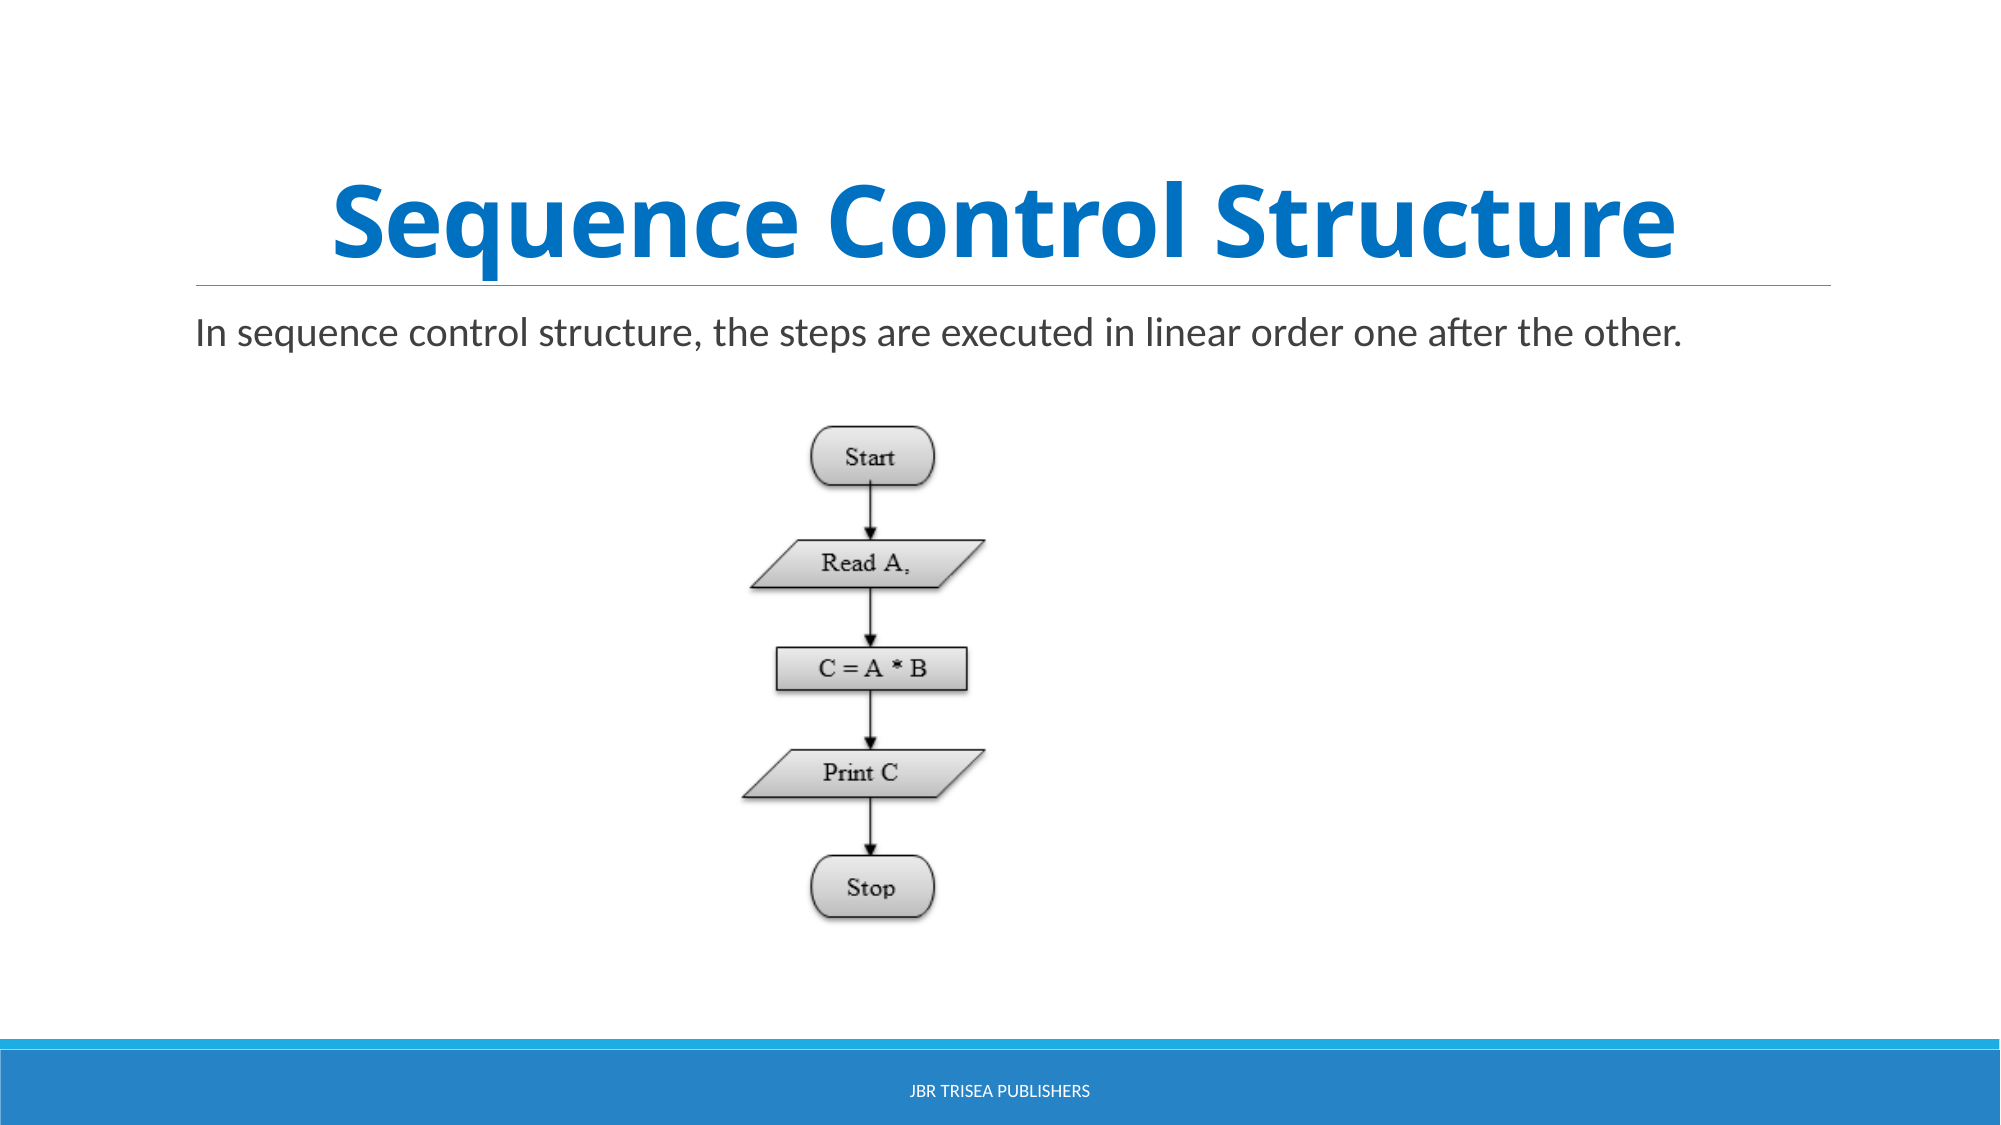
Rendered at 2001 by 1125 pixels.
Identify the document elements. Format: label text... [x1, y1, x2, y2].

title Sequence Control Structure [180, 47, 1830, 285]
footer JBR Trisea Publishers [604, 1059, 1396, 1120]
list In sequence control structure, the steps are executed in linear order one after the other. [180, 302, 1830, 963]
picture [700, 398, 1032, 945]
